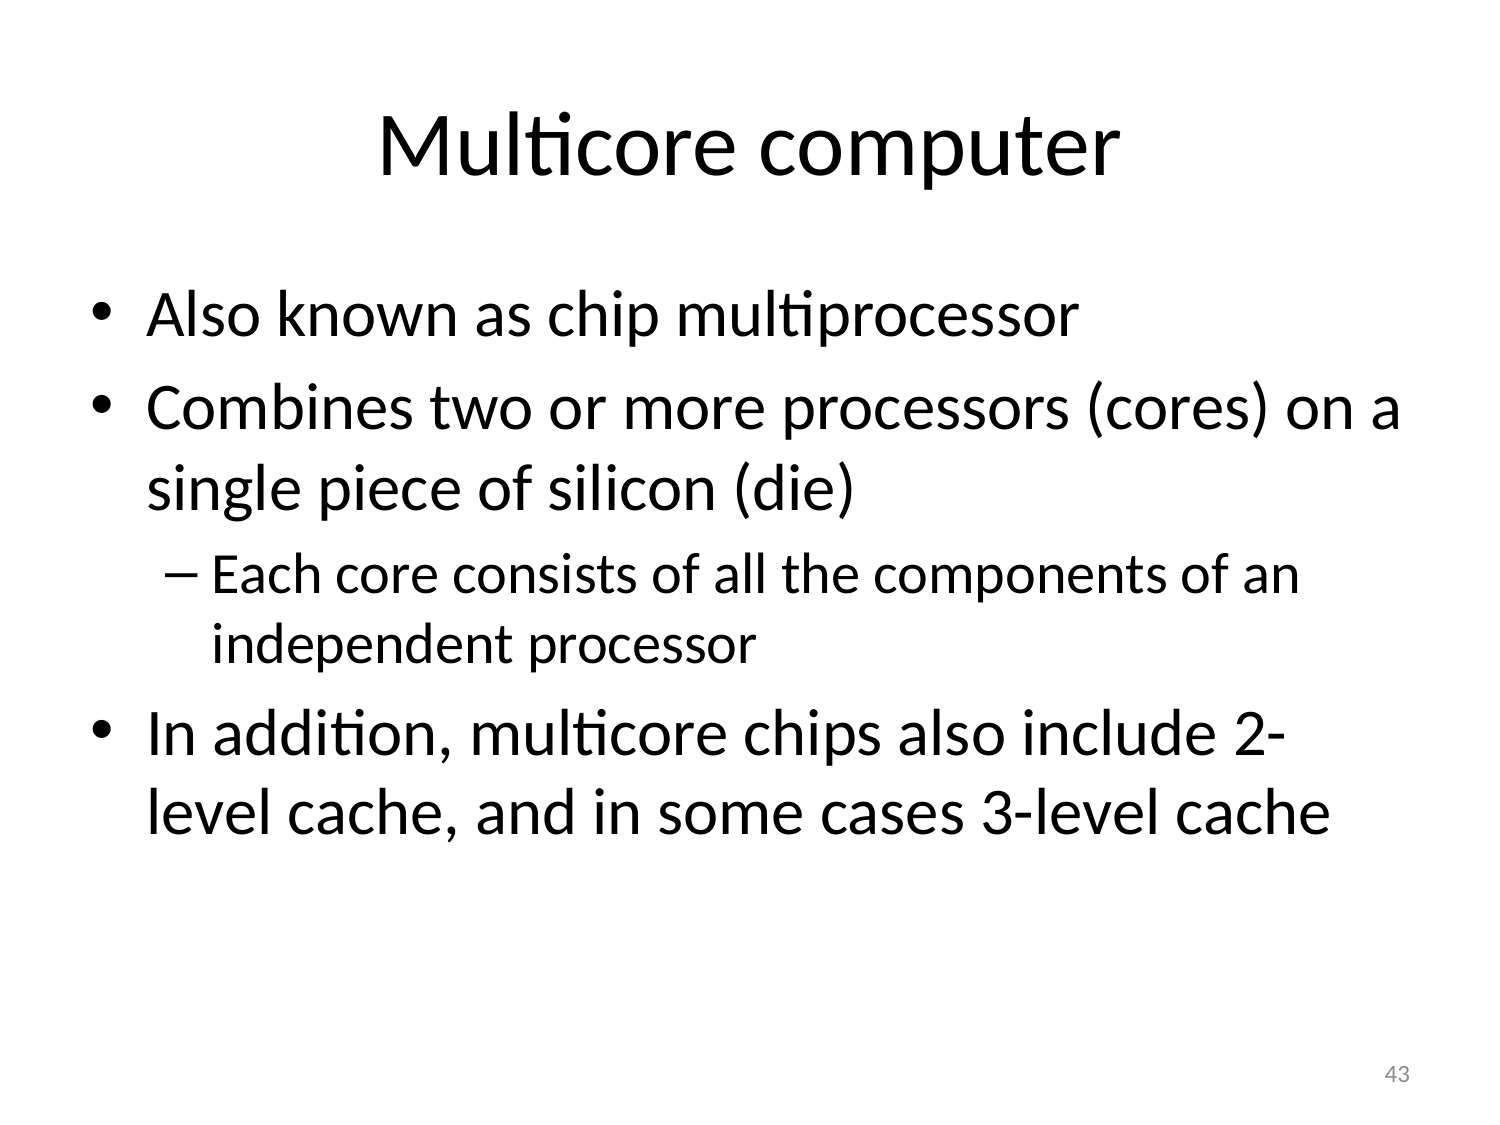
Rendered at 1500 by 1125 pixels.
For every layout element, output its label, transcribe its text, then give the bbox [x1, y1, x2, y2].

title Multicore computer [75, 45, 1425, 233]
list Also known as chip multiprocessor Combines two or more processors (cores) on a single piece of silicon (die) Each core consists of all the components of an independent processor In addition, multicore chips also include 2-level cache, and in some cases 3-level cache [75, 262, 1425, 1005]
slide_number 43 [1074, 1042, 1425, 1103]
